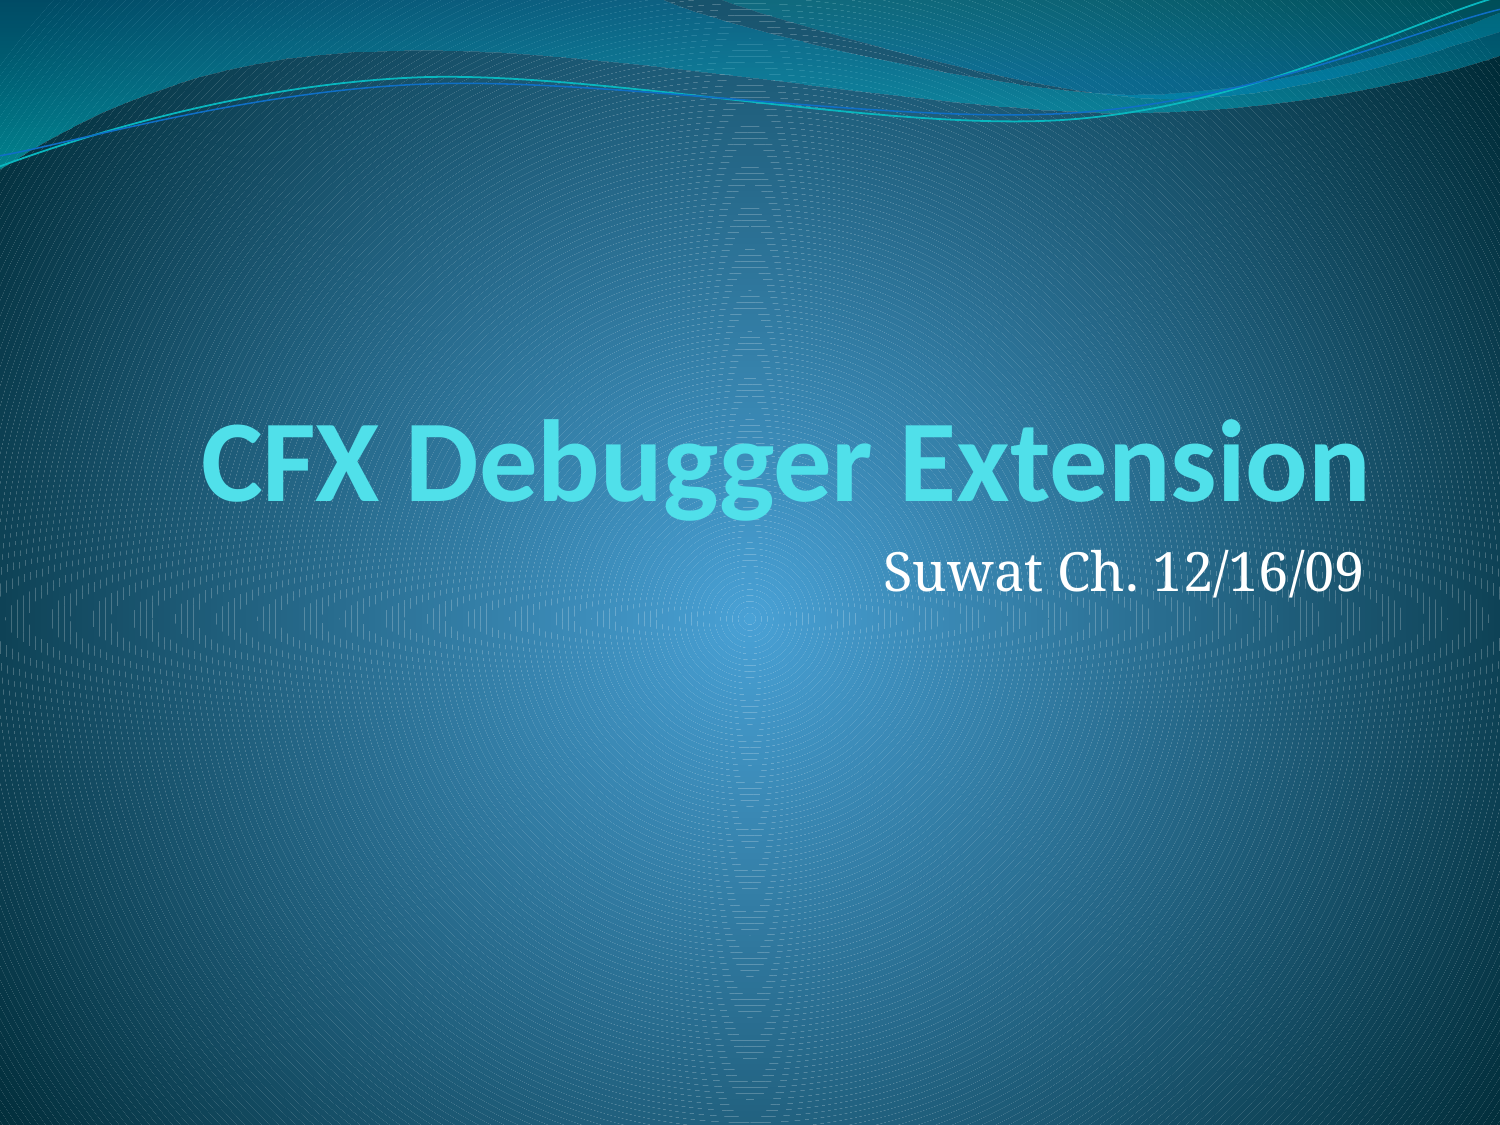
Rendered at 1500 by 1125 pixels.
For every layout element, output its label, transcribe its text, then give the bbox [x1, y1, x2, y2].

title CFX Debugger Extension [87, 224, 1376, 525]
subtitle Suwat Ch. 12/16/09 [87, 529, 1376, 818]
